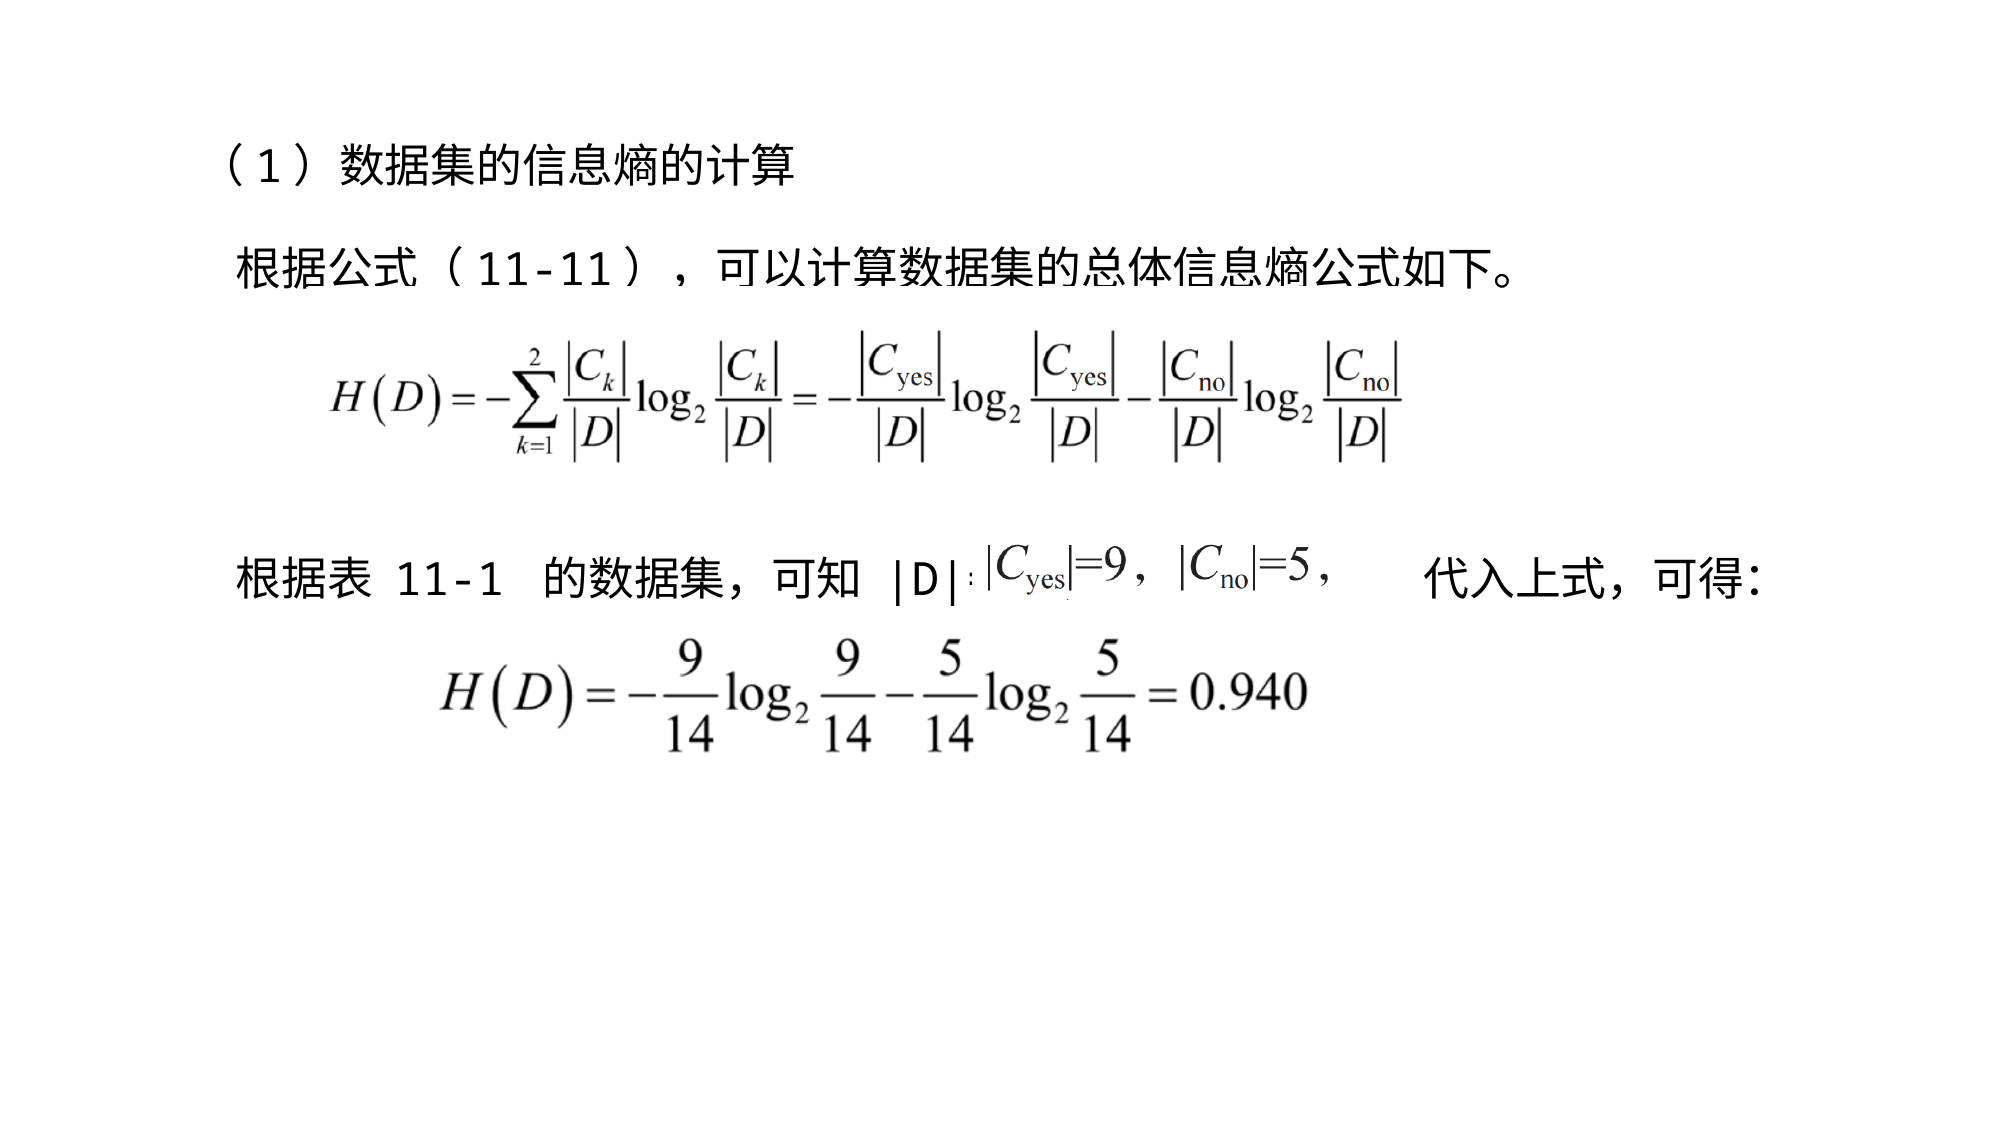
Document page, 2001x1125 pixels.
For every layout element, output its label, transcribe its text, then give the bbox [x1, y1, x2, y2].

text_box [308, 286, 1439, 771]
list （1）数据集的信息熵的计算 根据公式（11-11），可以计算数据集的总体信息熵公式如下。 根据表 11-1 的数据集，可知 |D|=14， 代入上式，可得： [88, 101, 1912, 1024]
